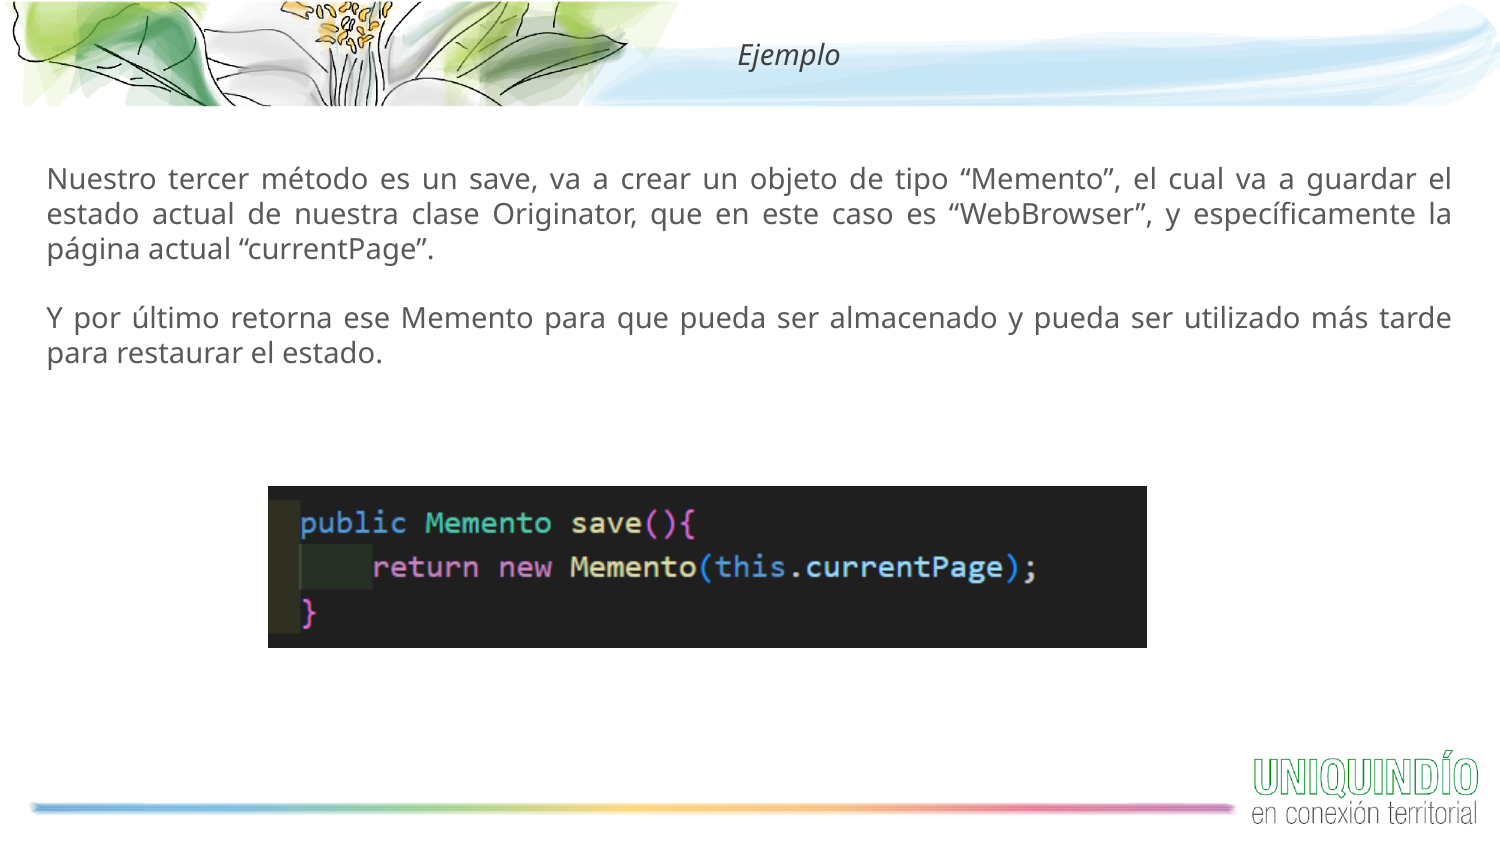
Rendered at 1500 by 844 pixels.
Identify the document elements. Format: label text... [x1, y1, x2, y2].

picture [0, 0, 1500, 844]
text_box Ejemplo [726, 30, 1393, 77]
text_box Nuestro tercer método es un save, va a crear un objeto de tipo “Memento”, el cual va a guardar el estado actual de nuestra clase Originator, que en este caso es “WebBrowser”, y específicamente la página actual “currentPage”. Y por último retorna ese Memento para que pueda ser almacenado y pueda ser utilizado más tarde para restaurar el estado. [35, 154, 1465, 411]
